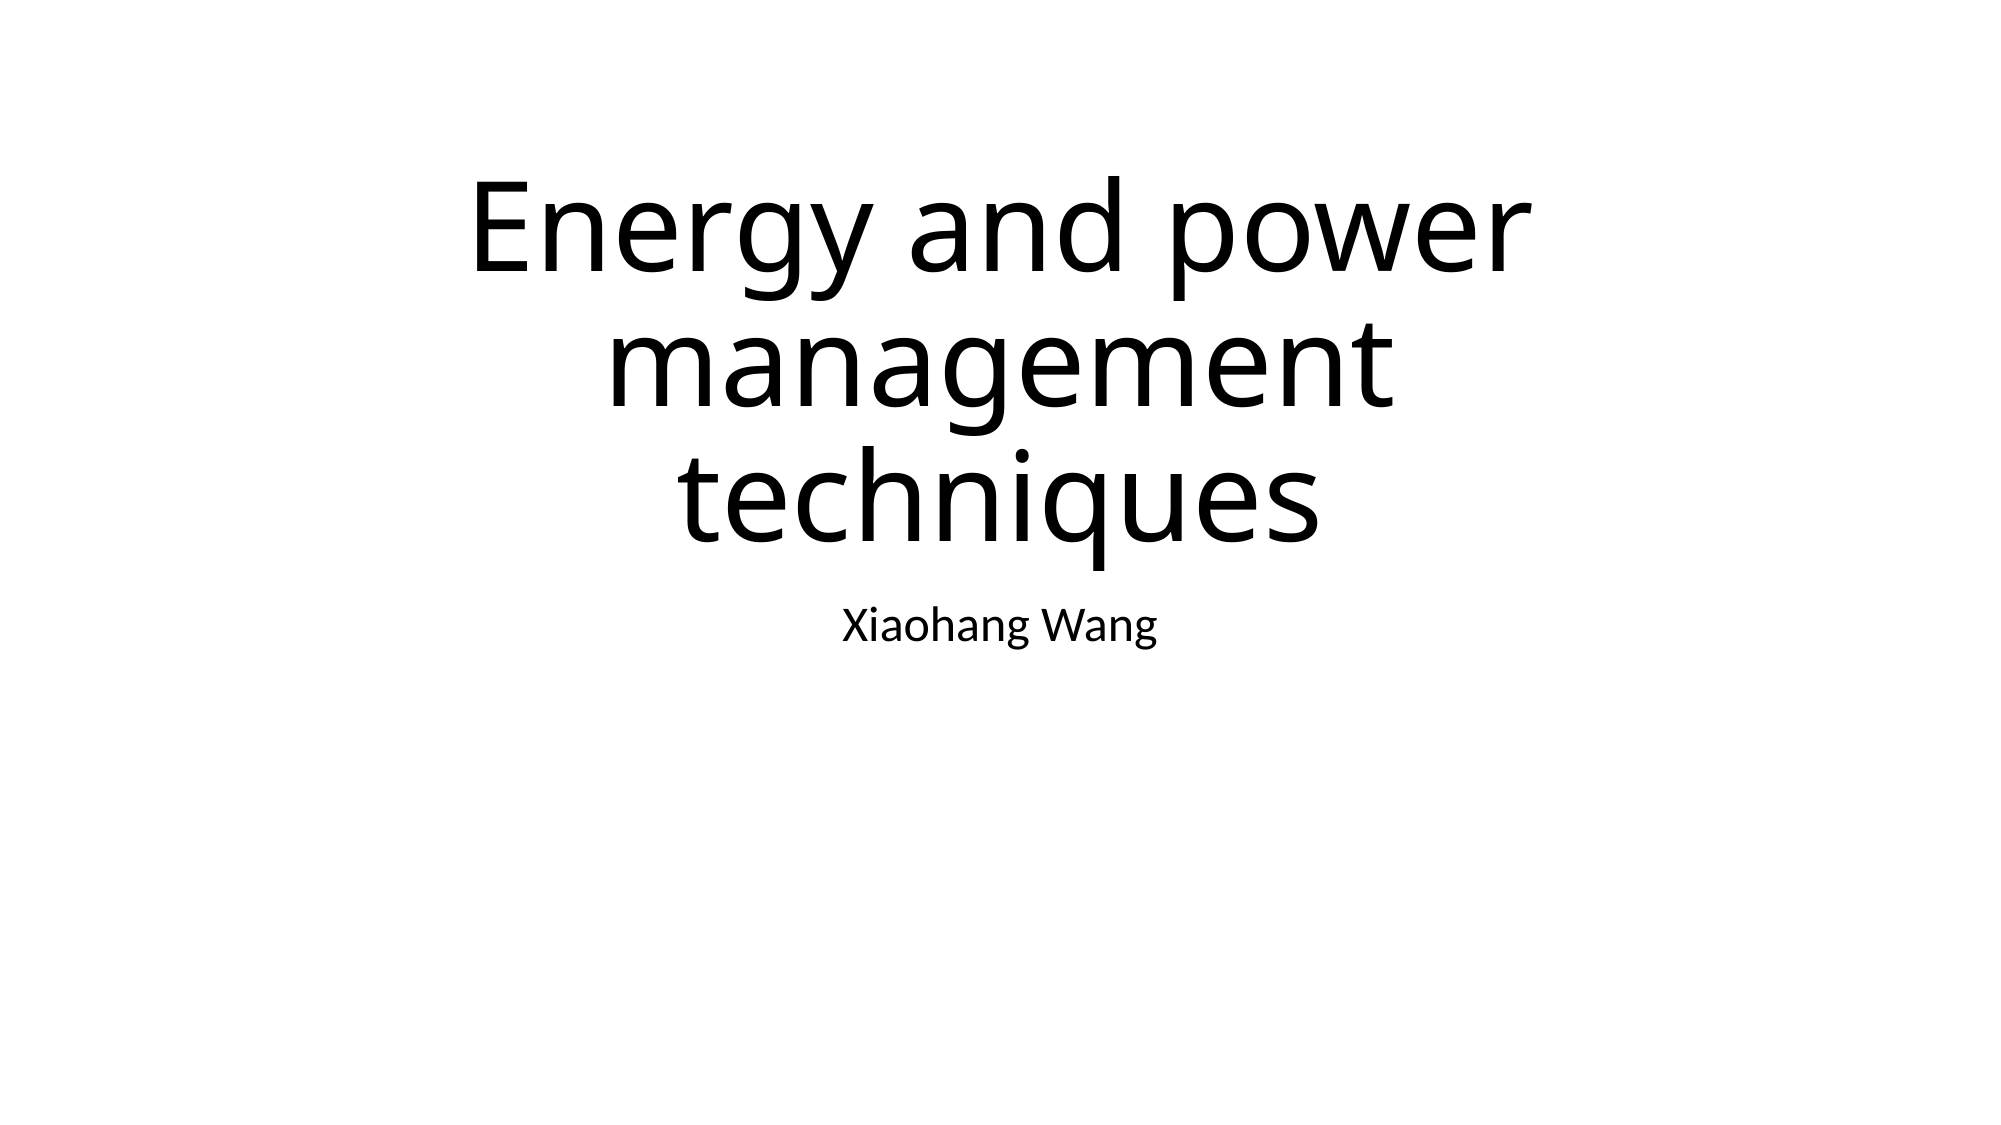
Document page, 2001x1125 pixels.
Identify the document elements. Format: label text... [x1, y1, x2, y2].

subtitle Xiaohang Wang [249, 590, 1750, 863]
title Energy and power management techniques [249, 184, 1750, 576]
